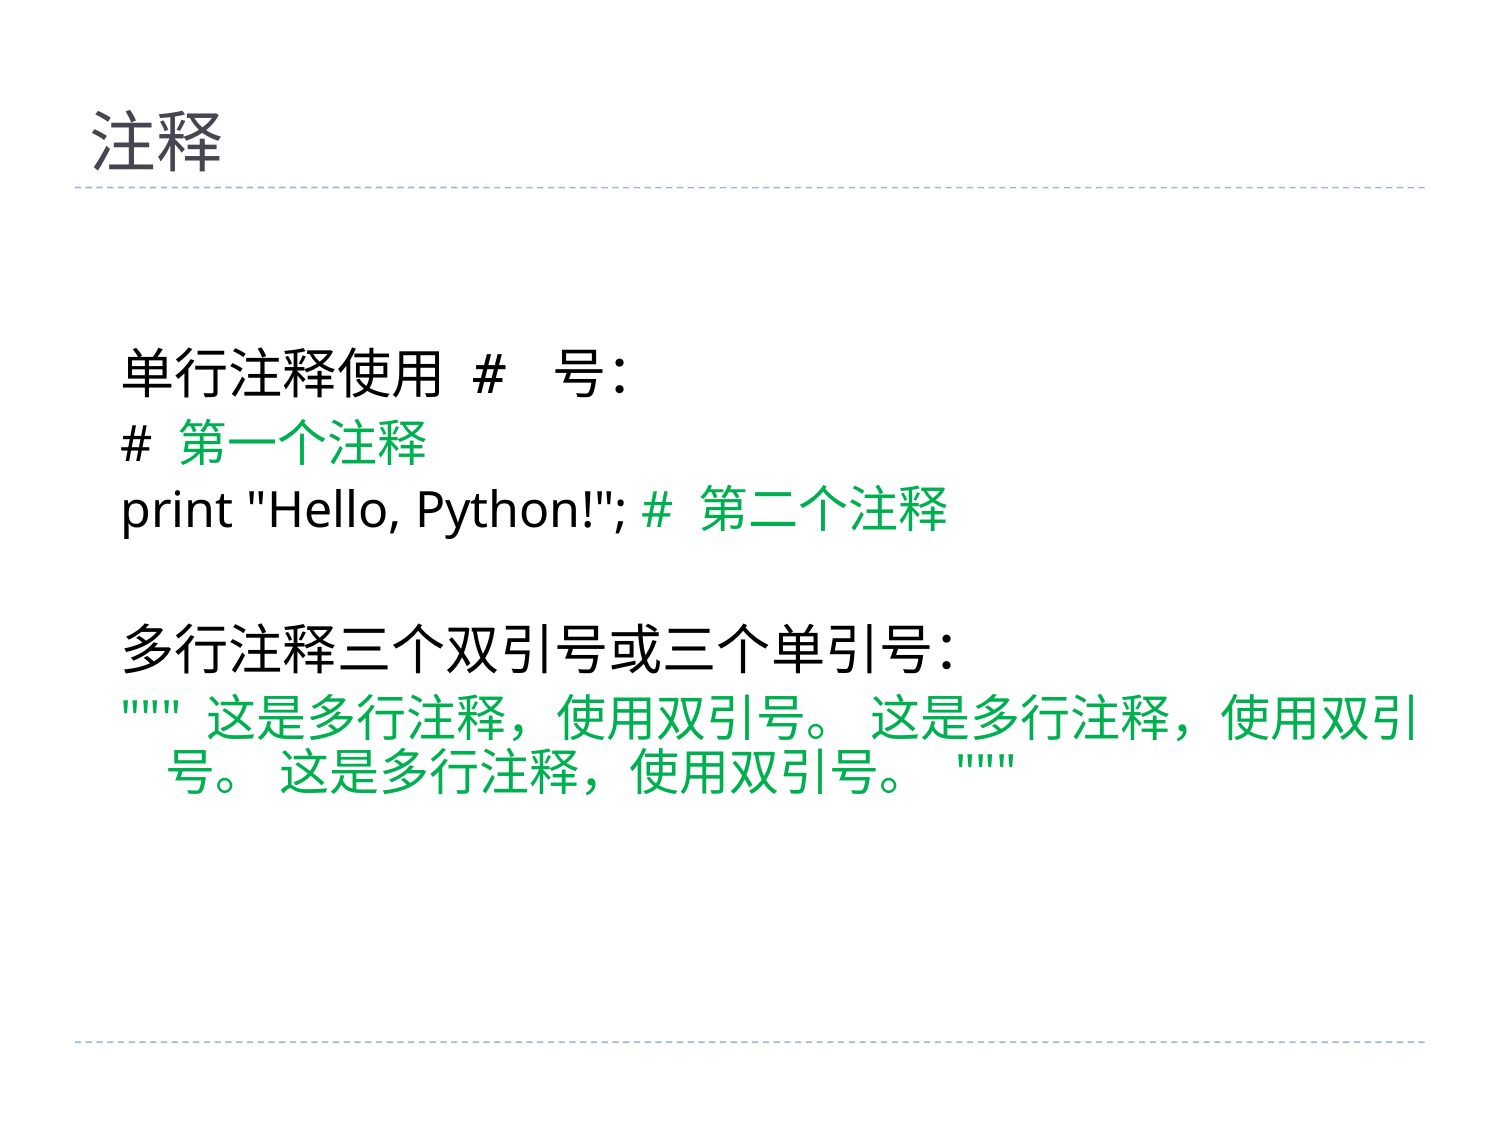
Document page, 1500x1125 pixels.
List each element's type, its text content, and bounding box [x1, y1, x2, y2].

title 注释 [75, 24, 1425, 188]
list 单行注释使用 # 号： # 第一个注释 print "Hello, Python!"; # 第二个注释 多行注释三个双引号或三个单引号： """ 这是多行注释，使用双引号。 这是多行注释，使用双引号。 这是多行注释，使用双引号。 """ [105, 339, 1456, 879]
